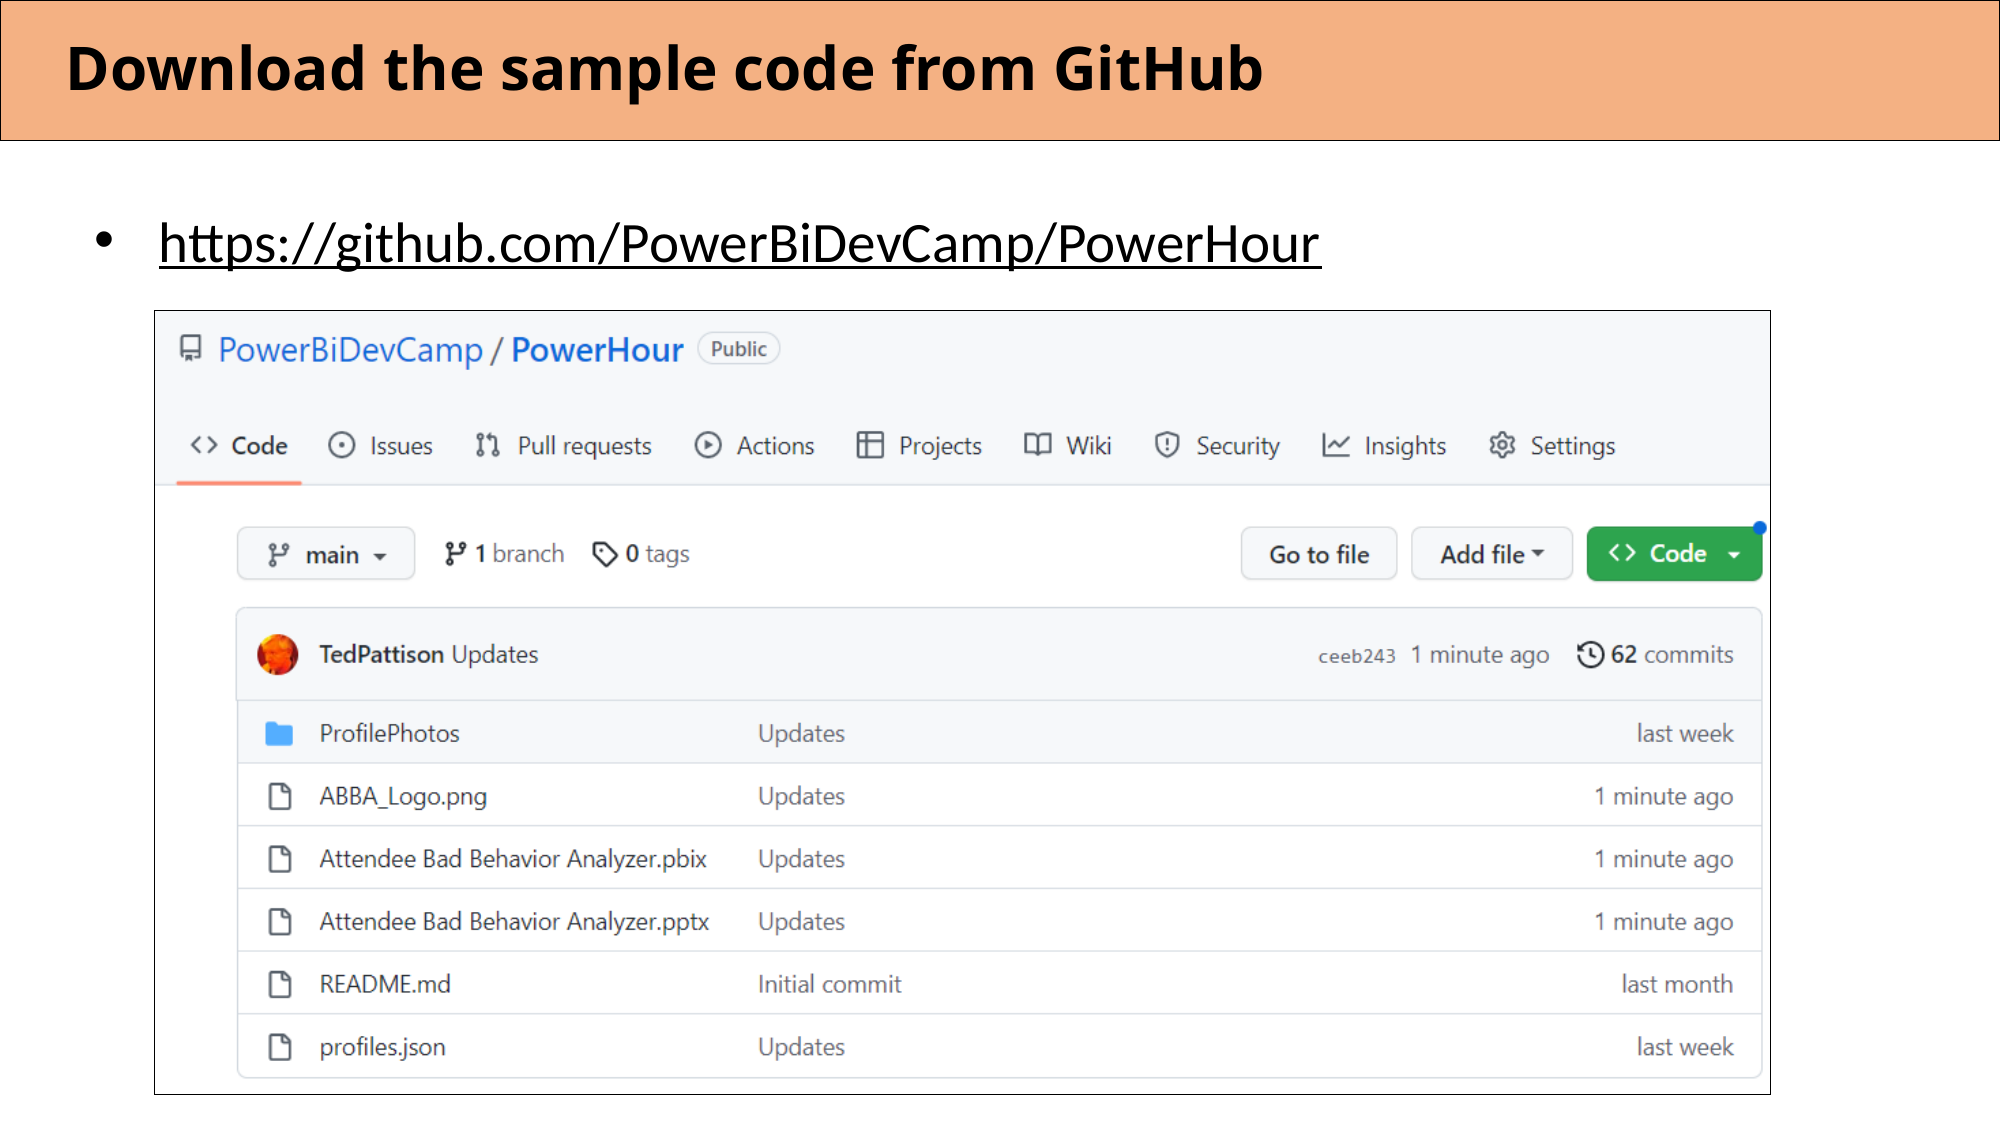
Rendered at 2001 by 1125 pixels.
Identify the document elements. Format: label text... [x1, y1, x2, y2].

title Download the sample code from GitHub [50, 30, 1949, 111]
list https://github.com/PowerBiDevCamp/PowerHour [79, 197, 1949, 282]
picture [154, 310, 1771, 1095]
